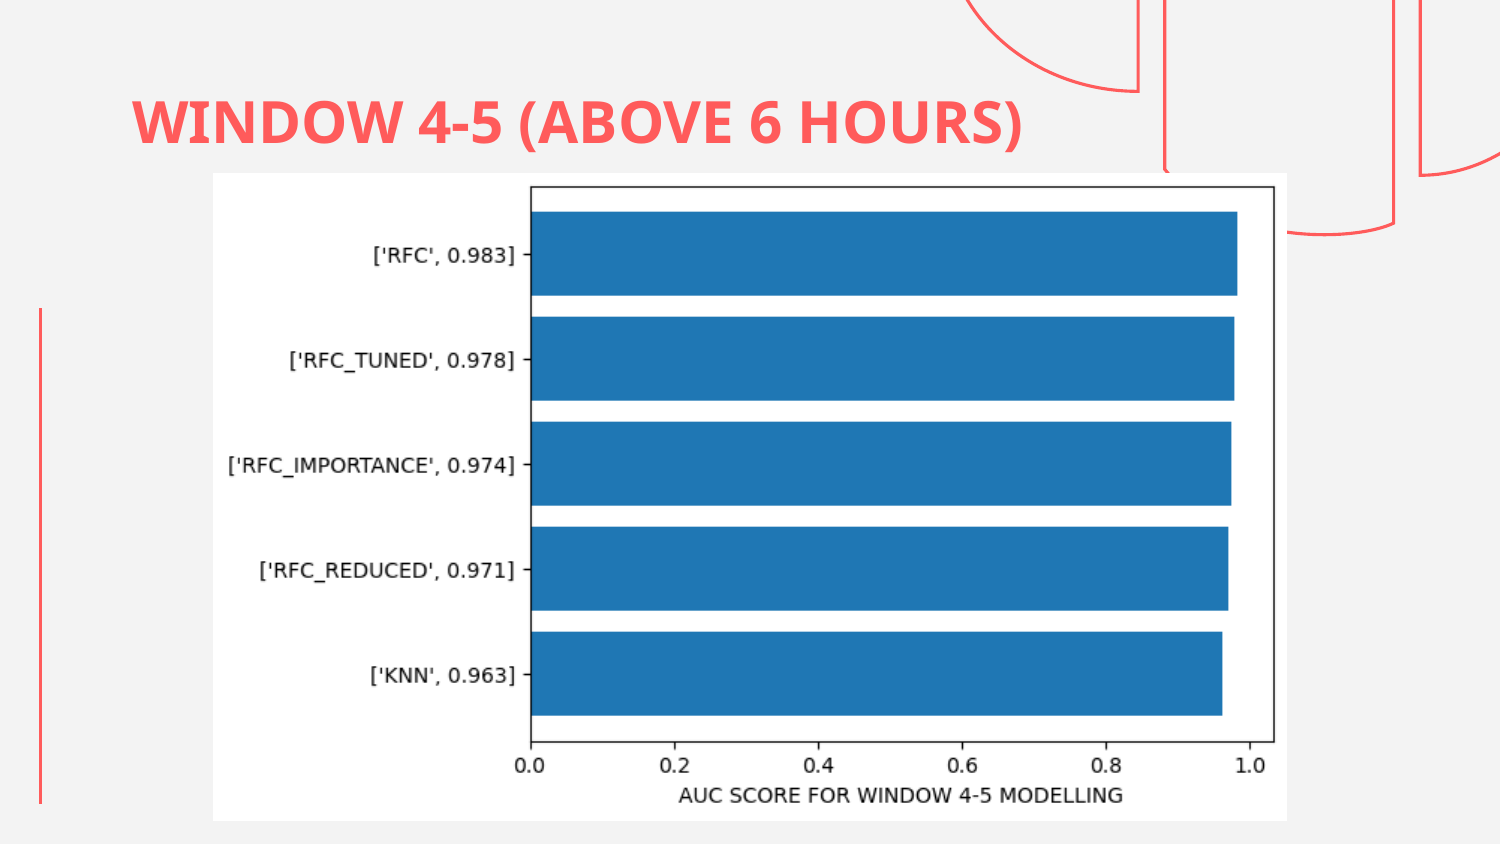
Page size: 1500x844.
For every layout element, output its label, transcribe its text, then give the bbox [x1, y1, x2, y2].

picture [213, 173, 1287, 821]
title WINDOW 4-5 (ABOVE 6 HOURS) [117, 70, 1190, 148]
